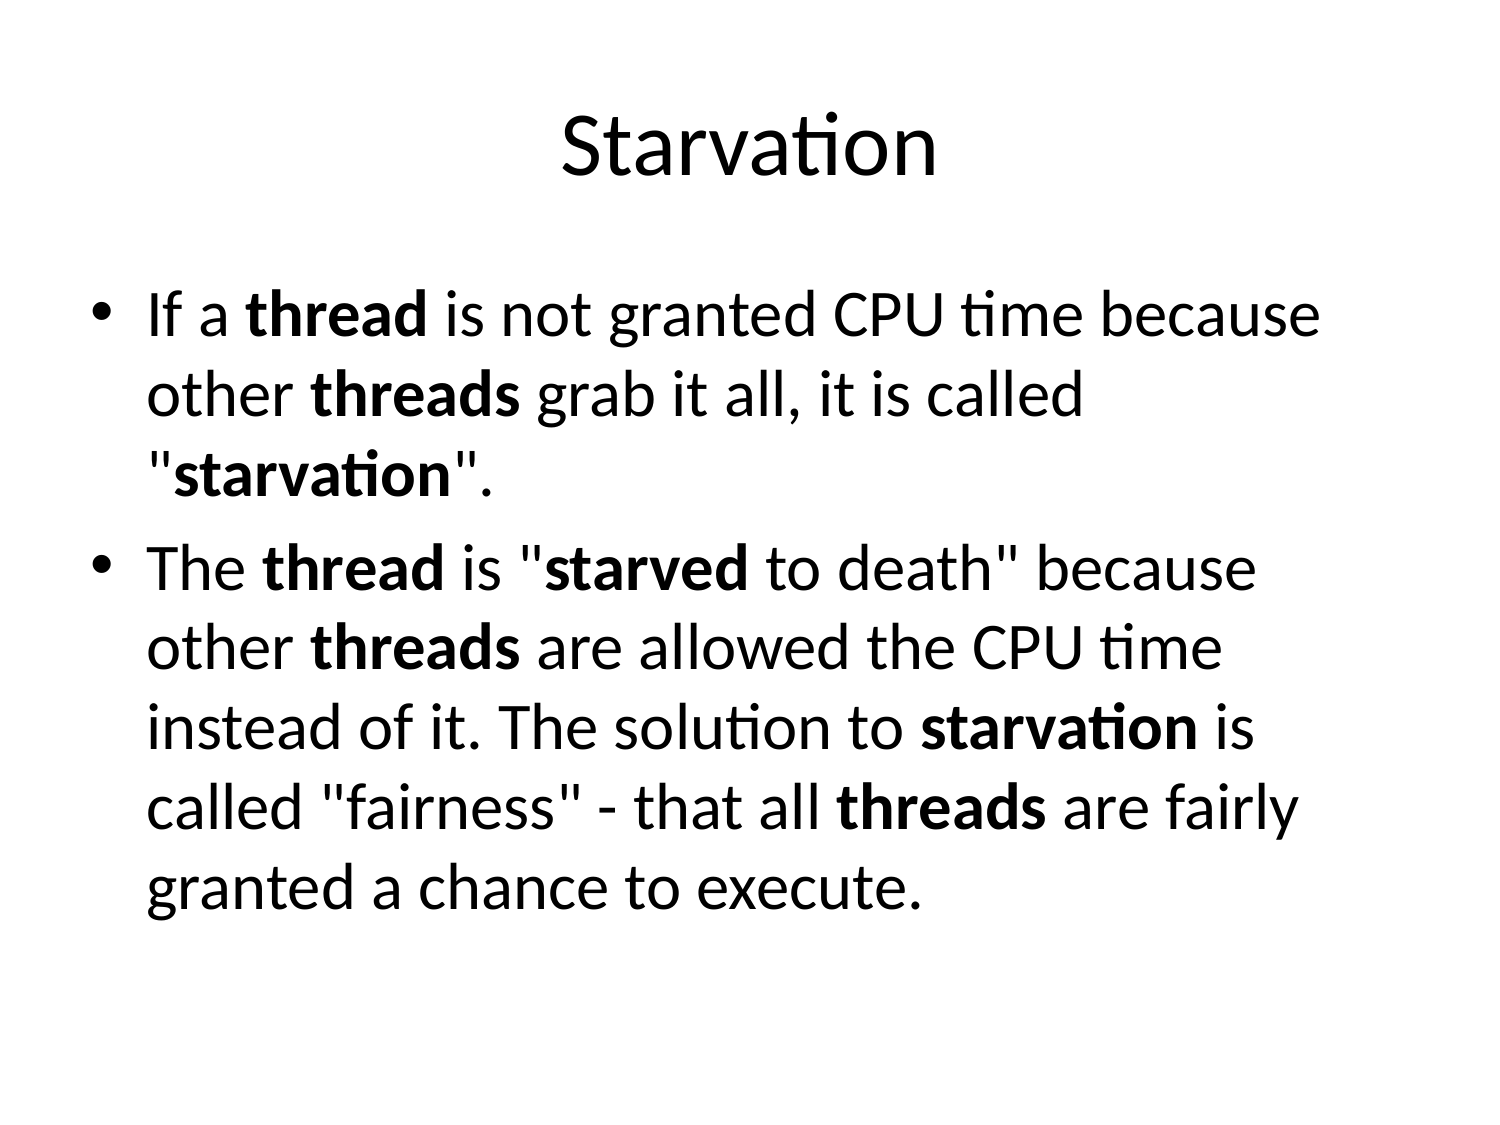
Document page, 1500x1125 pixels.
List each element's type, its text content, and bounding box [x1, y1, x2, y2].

title Starvation [75, 45, 1425, 233]
list If a thread is not granted CPU time because other threads grab it all, it is called "starvation". The thread is "starved to death" because other threads are allowed the CPU time instead of it. The solution to starvation is called "fairness" - that all threads are fairly granted a chance to execute. [75, 262, 1425, 1005]
